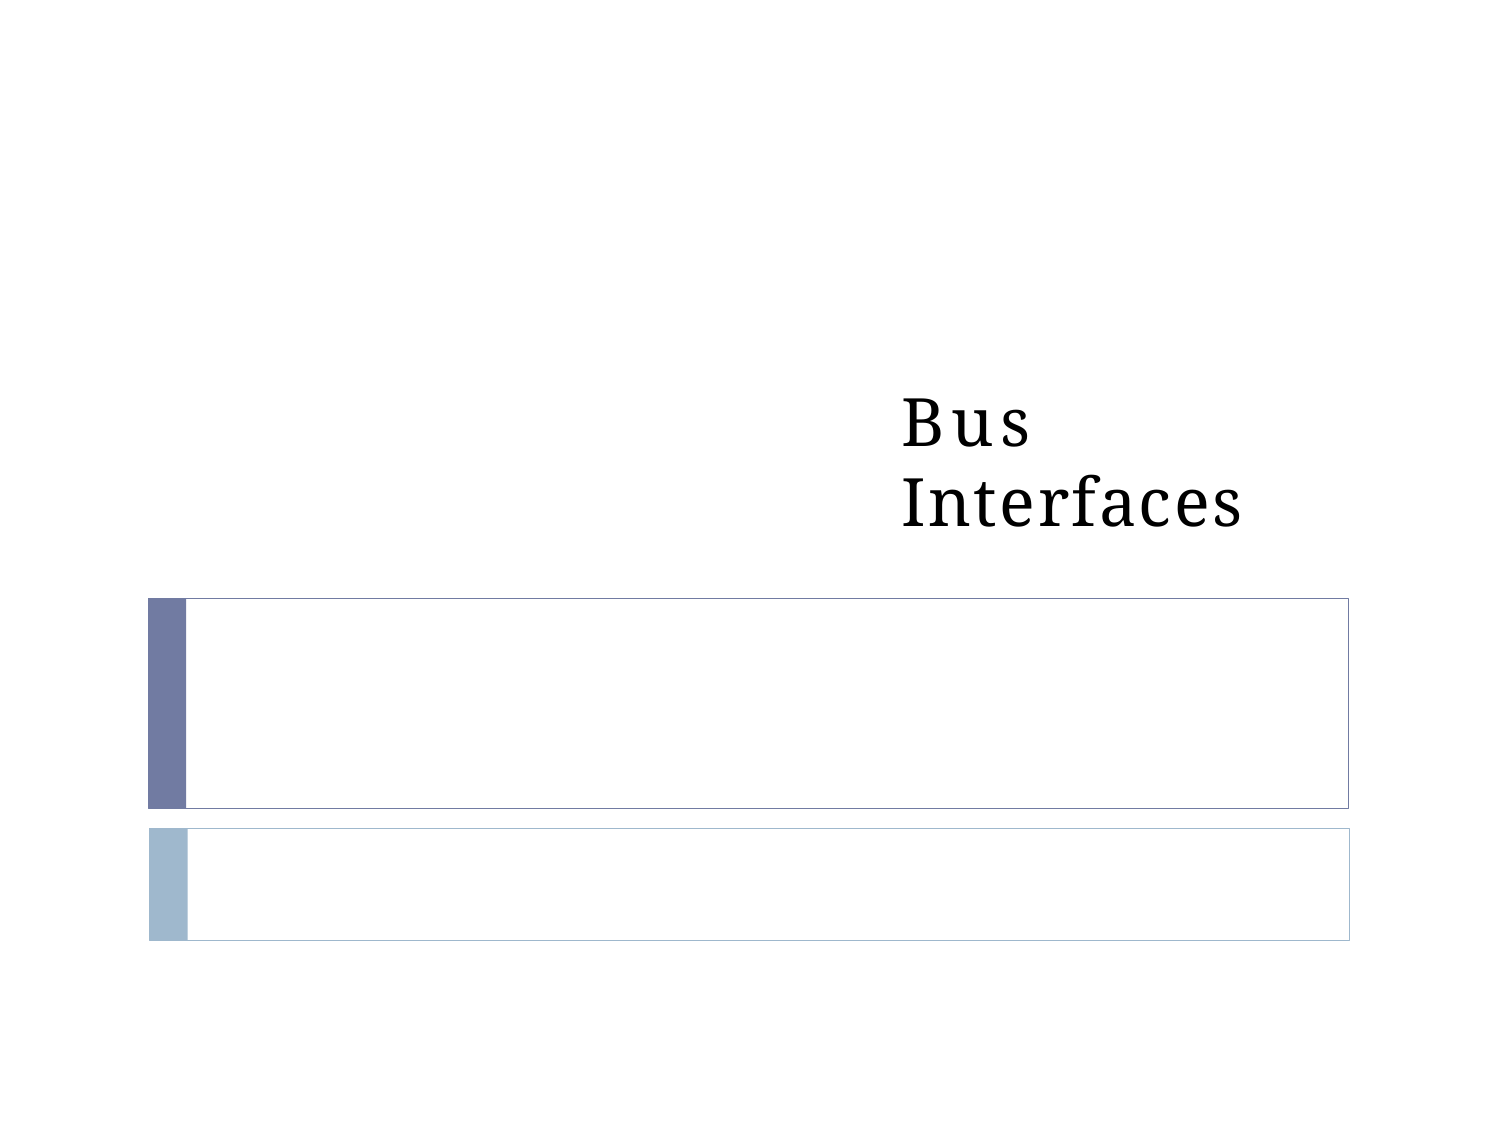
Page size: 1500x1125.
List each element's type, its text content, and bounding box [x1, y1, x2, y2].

text_box [148, 598, 187, 809]
text_box [150, 828, 188, 941]
title Bus Interfaces [899, 377, 1375, 568]
text_box [188, 828, 1350, 941]
text_box [187, 598, 1349, 809]
